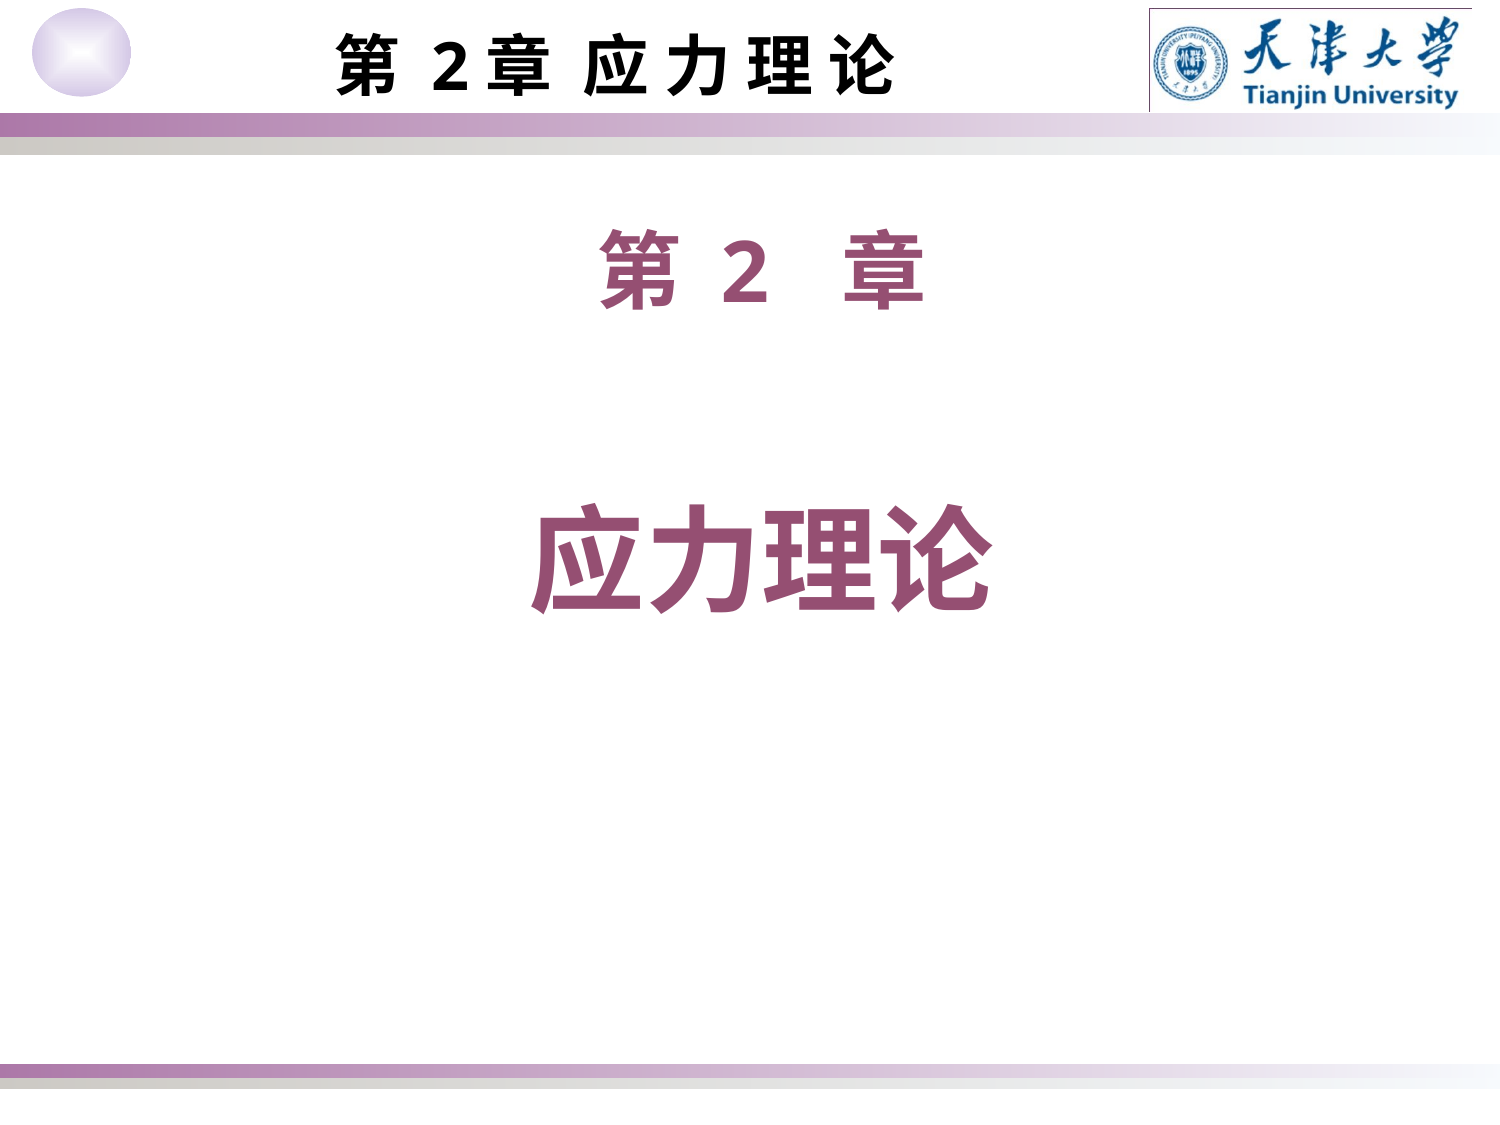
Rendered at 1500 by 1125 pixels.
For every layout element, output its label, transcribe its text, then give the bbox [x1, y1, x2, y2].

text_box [0, 1064, 1500, 1089]
picture [1149, 8, 1472, 112]
text_box 第 2 章 应力理论 [123, 207, 1399, 775]
